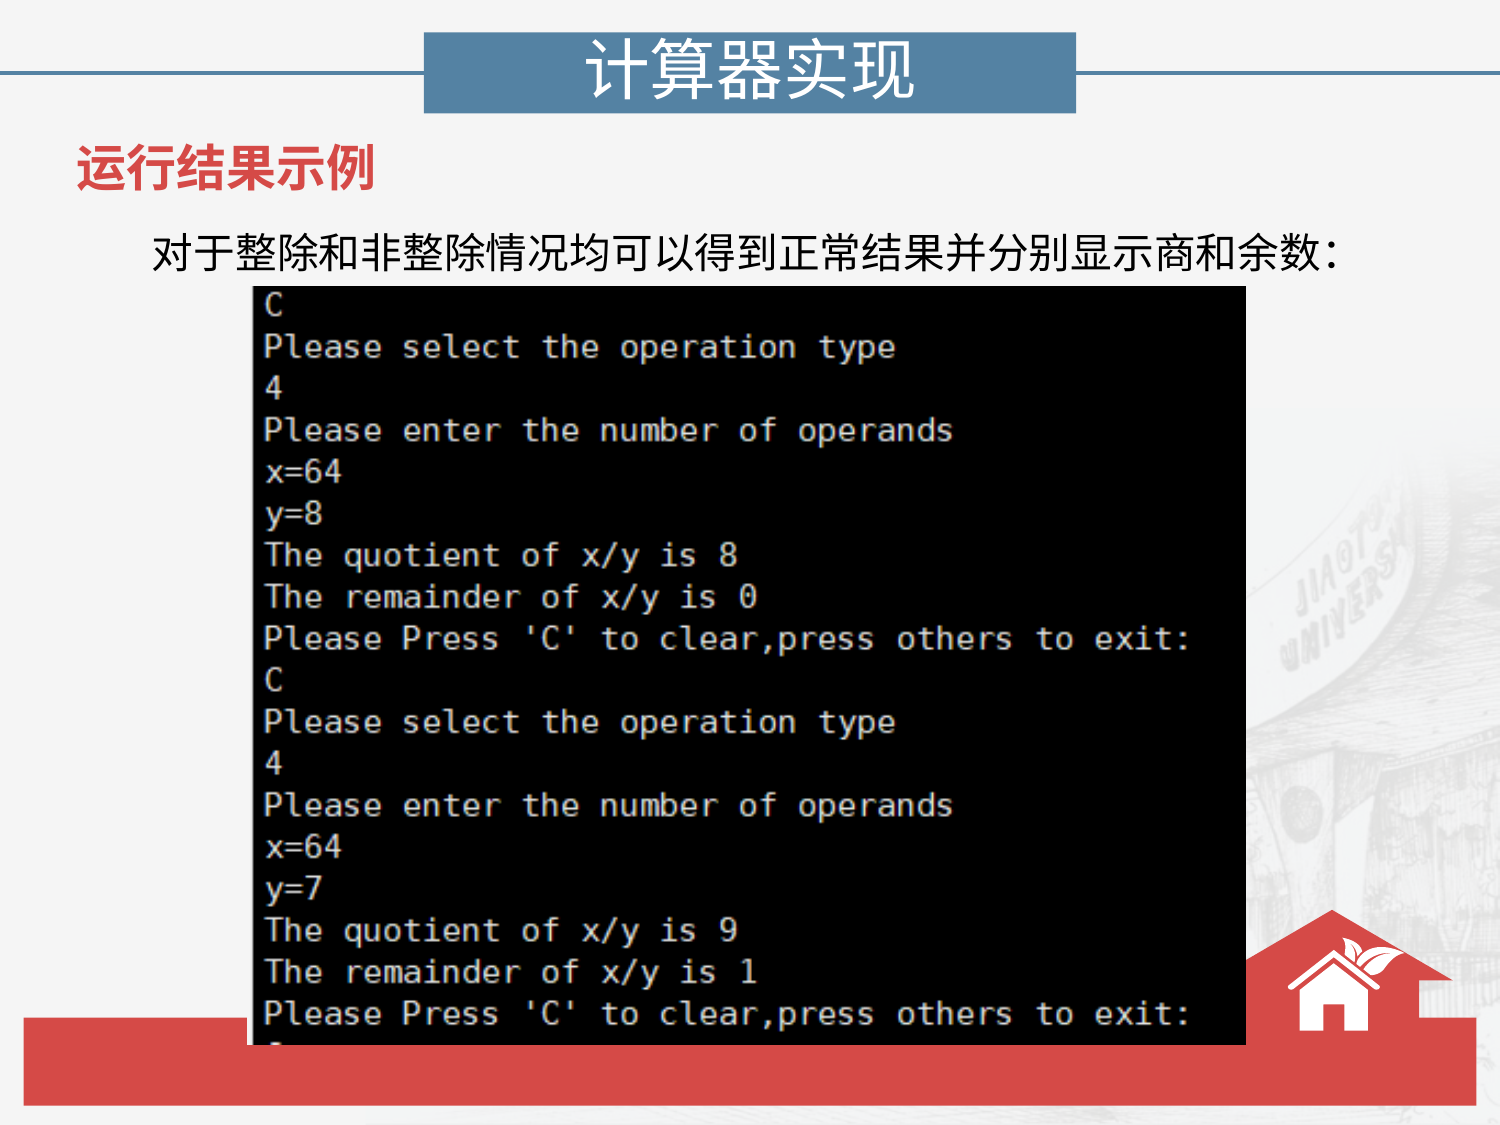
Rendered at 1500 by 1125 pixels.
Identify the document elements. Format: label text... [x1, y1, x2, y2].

text_box 计算器实现 [423, 32, 1077, 114]
text_box 对于整除和非整除情况均可以得到正常结果并分别显示商和余数： [62, 219, 1344, 284]
picture [247, 286, 1246, 1045]
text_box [23, 909, 1477, 1106]
text_box 运行结果示例 [62, 128, 392, 204]
